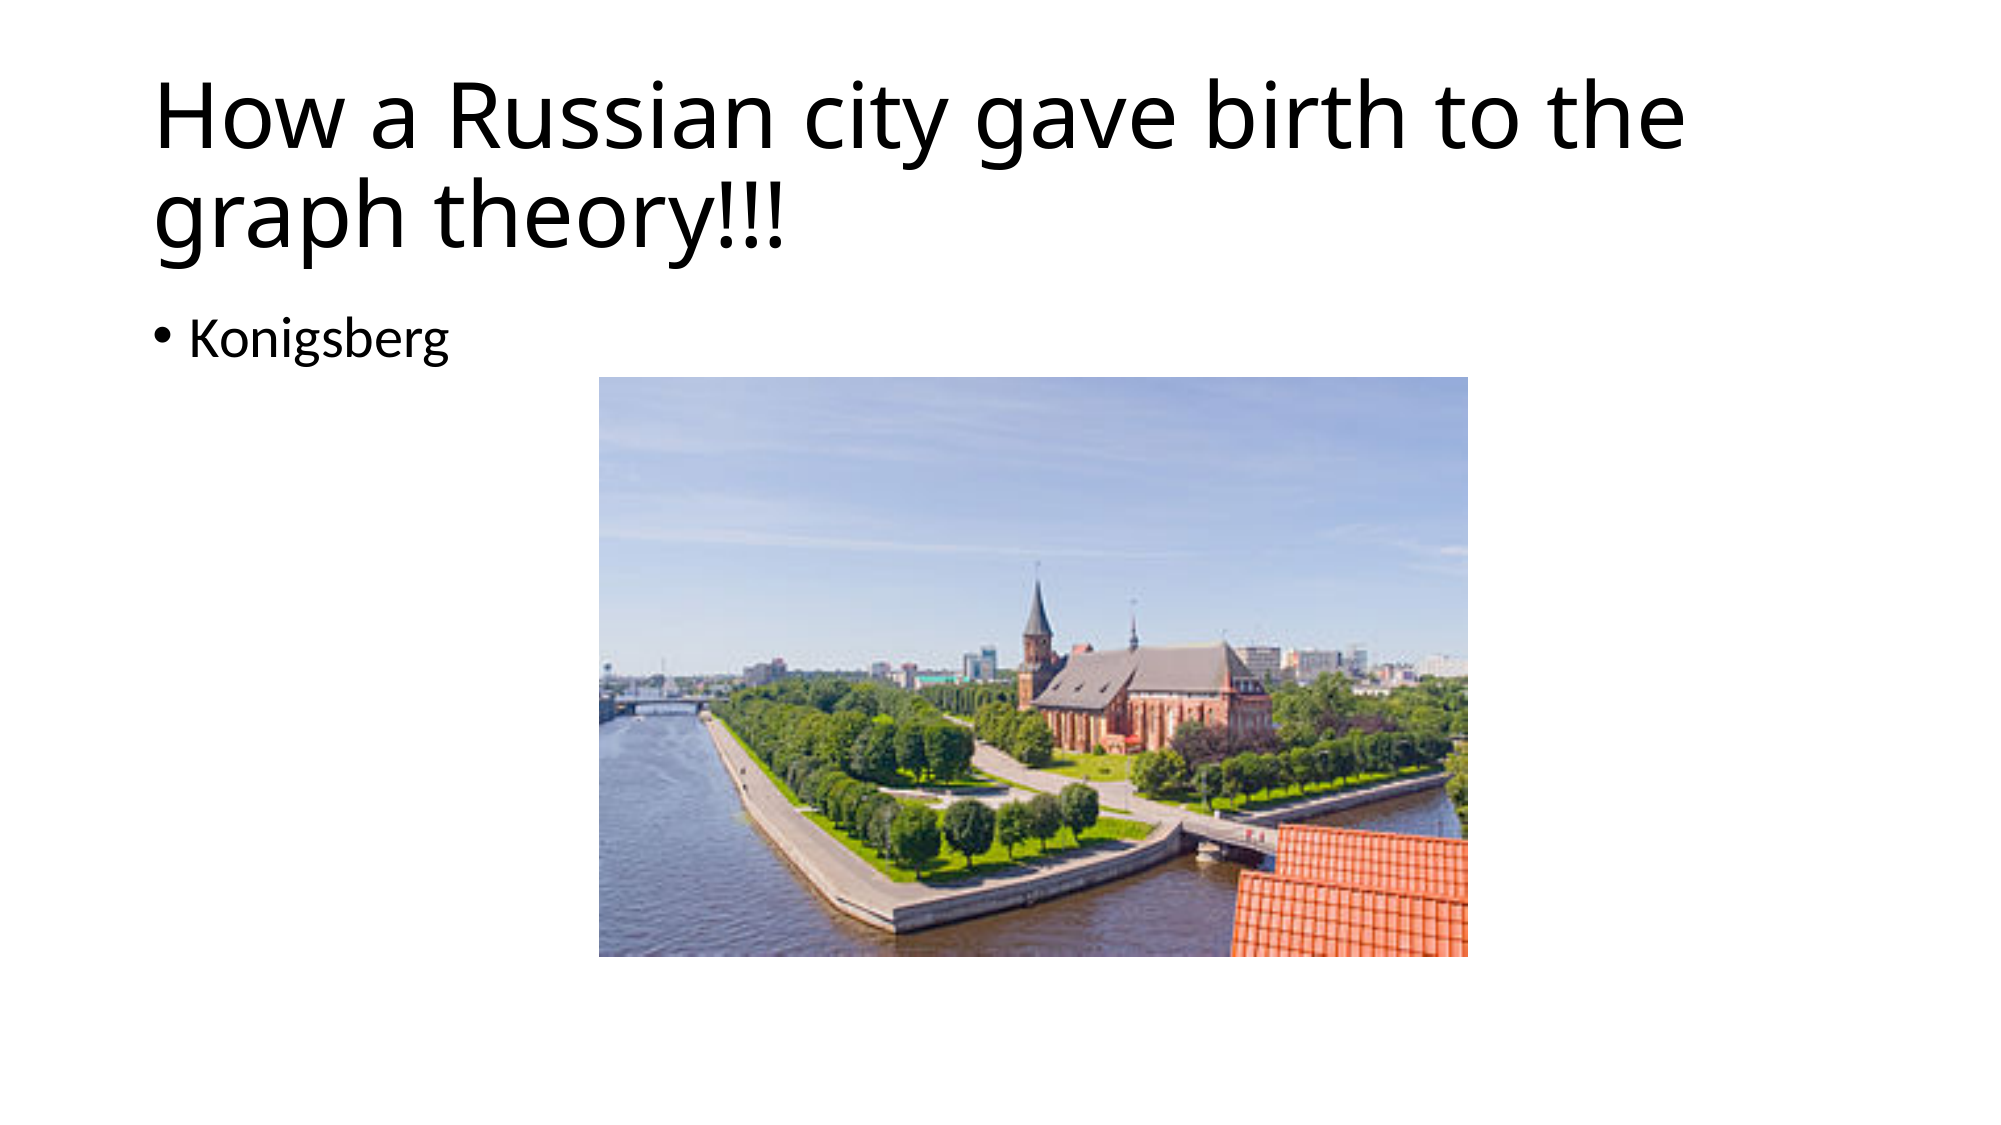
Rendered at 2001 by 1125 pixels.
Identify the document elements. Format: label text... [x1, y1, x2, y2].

list Konigsberg [137, 299, 1863, 1014]
title How a Russian city gave birth to the graph theory!!! [137, 59, 1863, 278]
picture [599, 377, 1468, 957]
